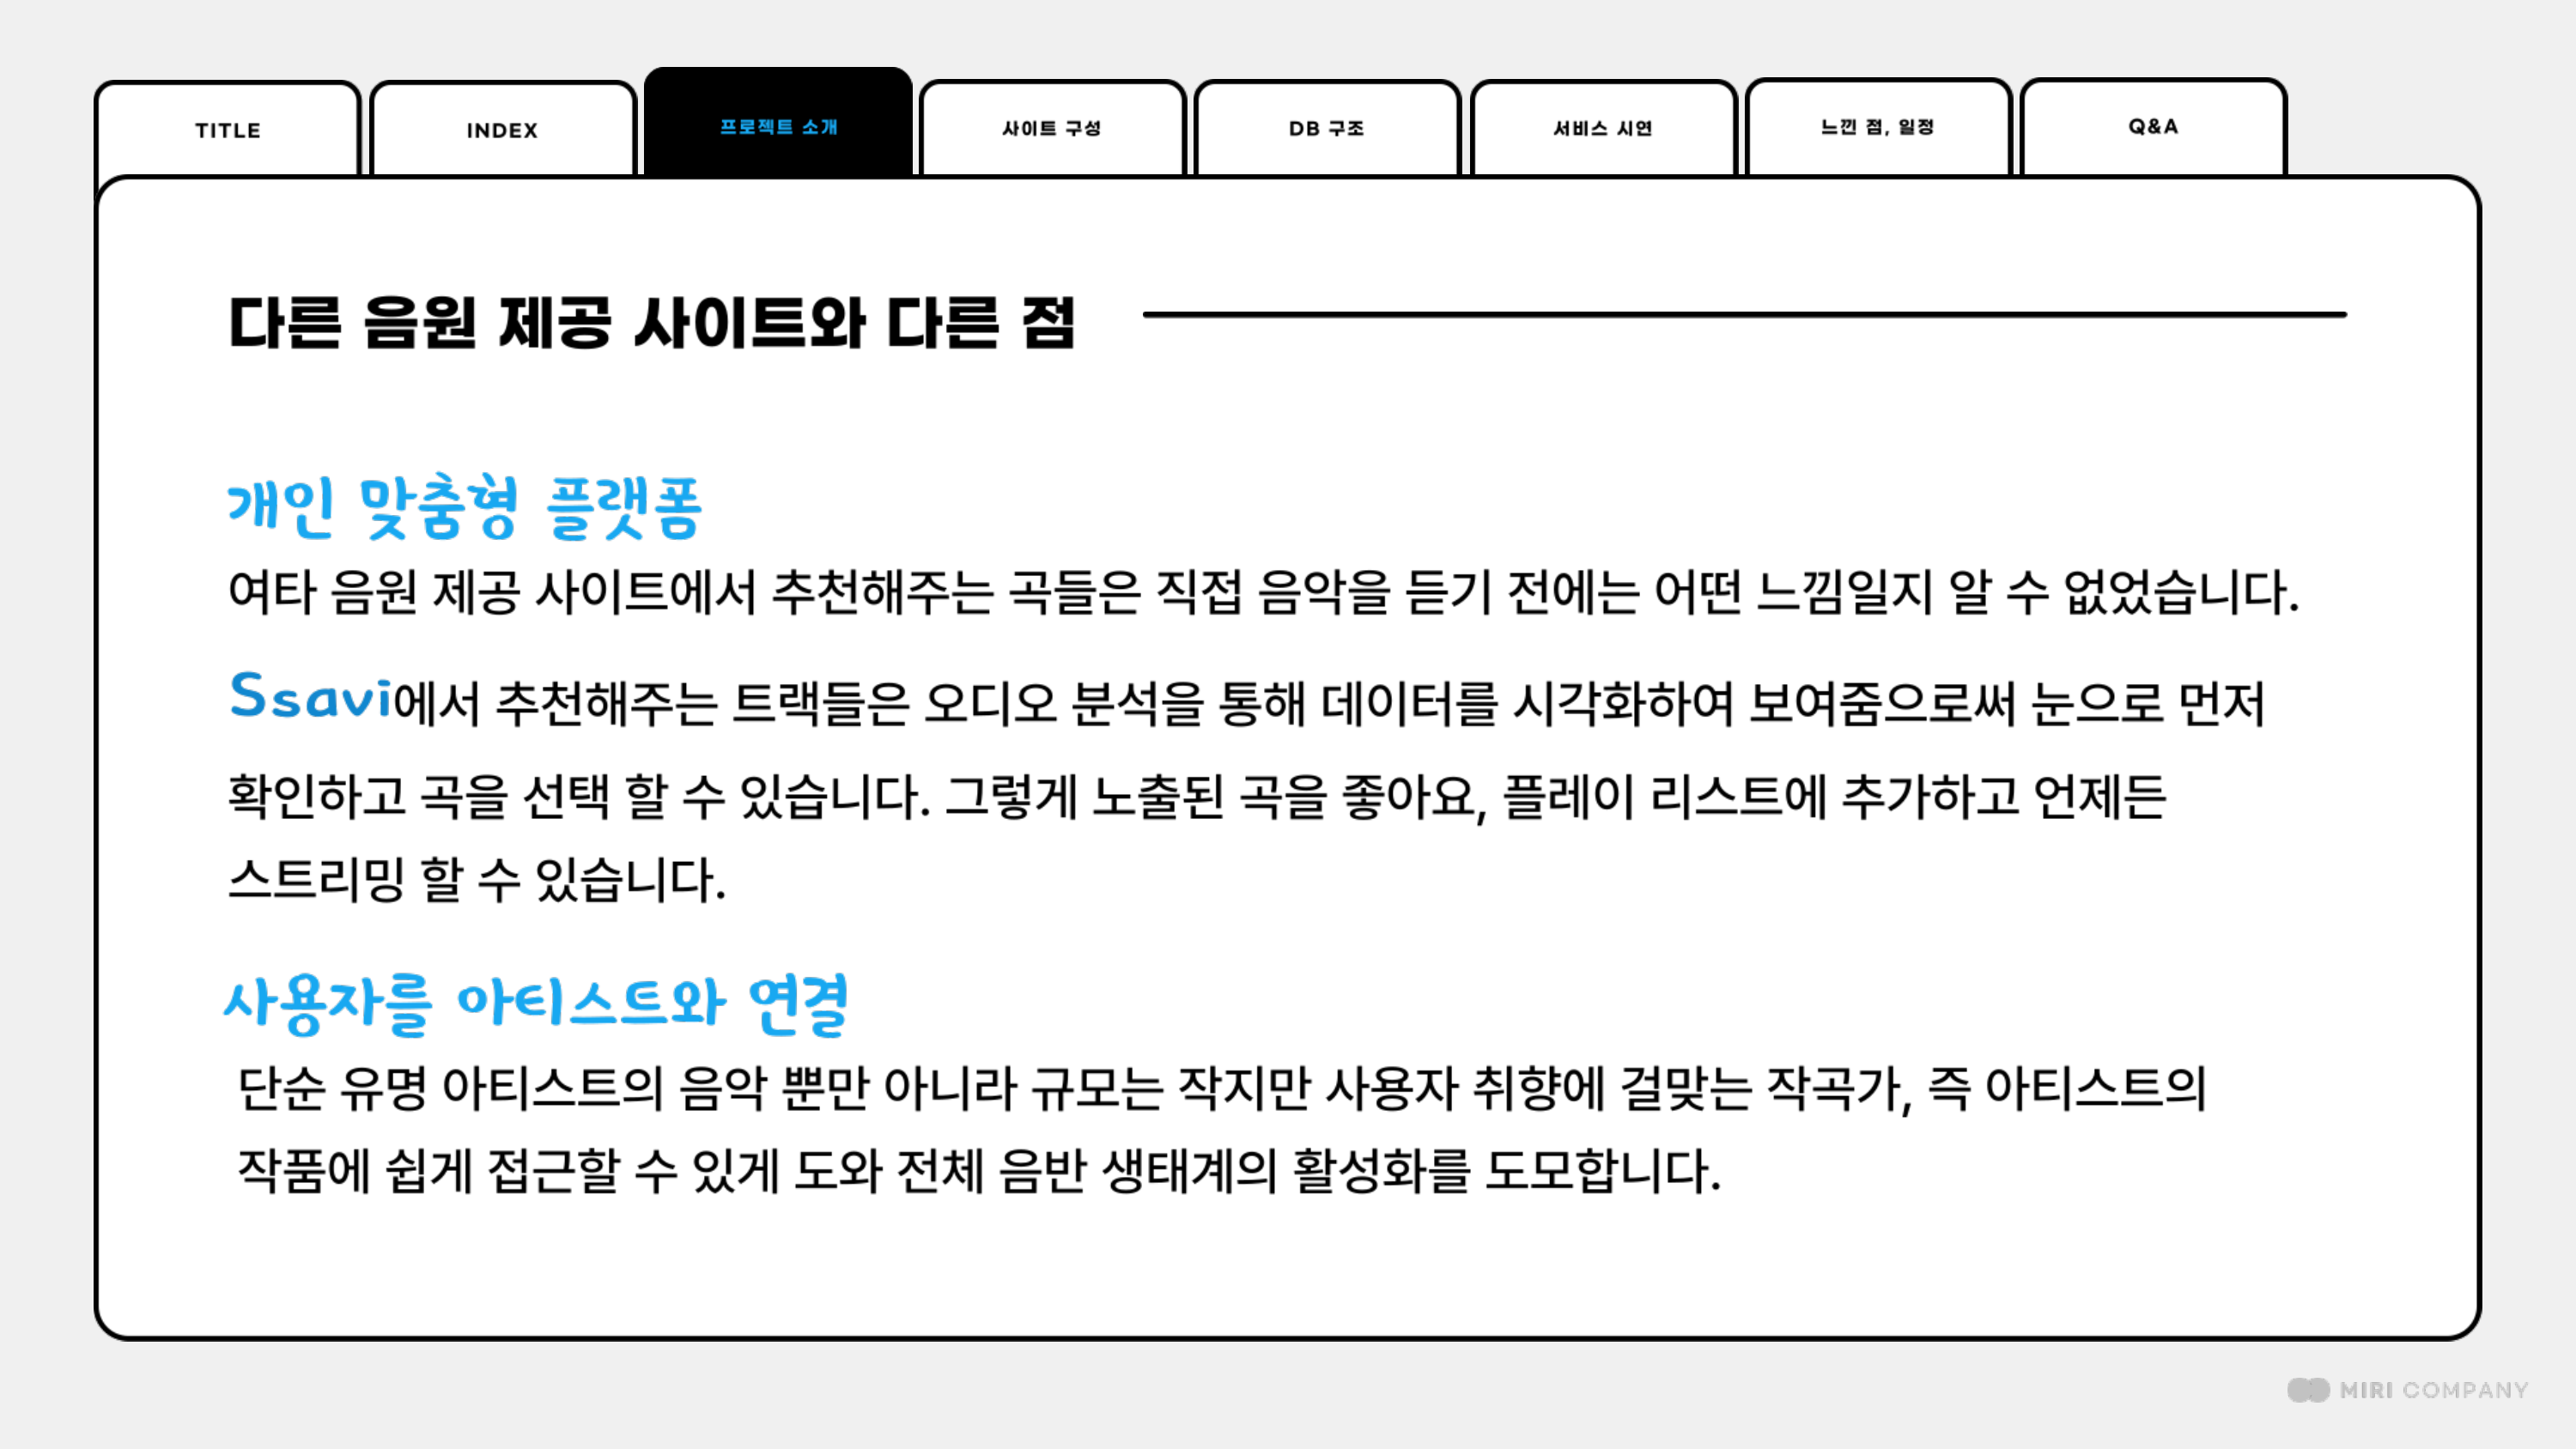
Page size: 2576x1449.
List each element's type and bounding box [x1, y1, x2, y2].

picture [202, 435, 2372, 1258]
text_box [643, 66, 913, 172]
text_box [1469, 78, 1739, 172]
text_box [2020, 77, 2288, 172]
text_box [1194, 78, 1462, 172]
picture [1814, 111, 1950, 157]
picture [2058, 110, 2226, 155]
picture [981, 112, 1124, 159]
text_box [1143, 312, 2348, 318]
picture [416, 112, 580, 157]
picture [2269, 1373, 2576, 1421]
picture [140, 112, 299, 157]
text_box [94, 80, 363, 172]
picture [639, 111, 890, 157]
picture [204, 262, 1139, 424]
text_box [1744, 77, 2014, 172]
picture [1243, 112, 1401, 159]
text_box [368, 80, 638, 172]
picture [1533, 112, 1675, 159]
text_box [918, 78, 1188, 172]
text_box [94, 174, 2482, 1342]
